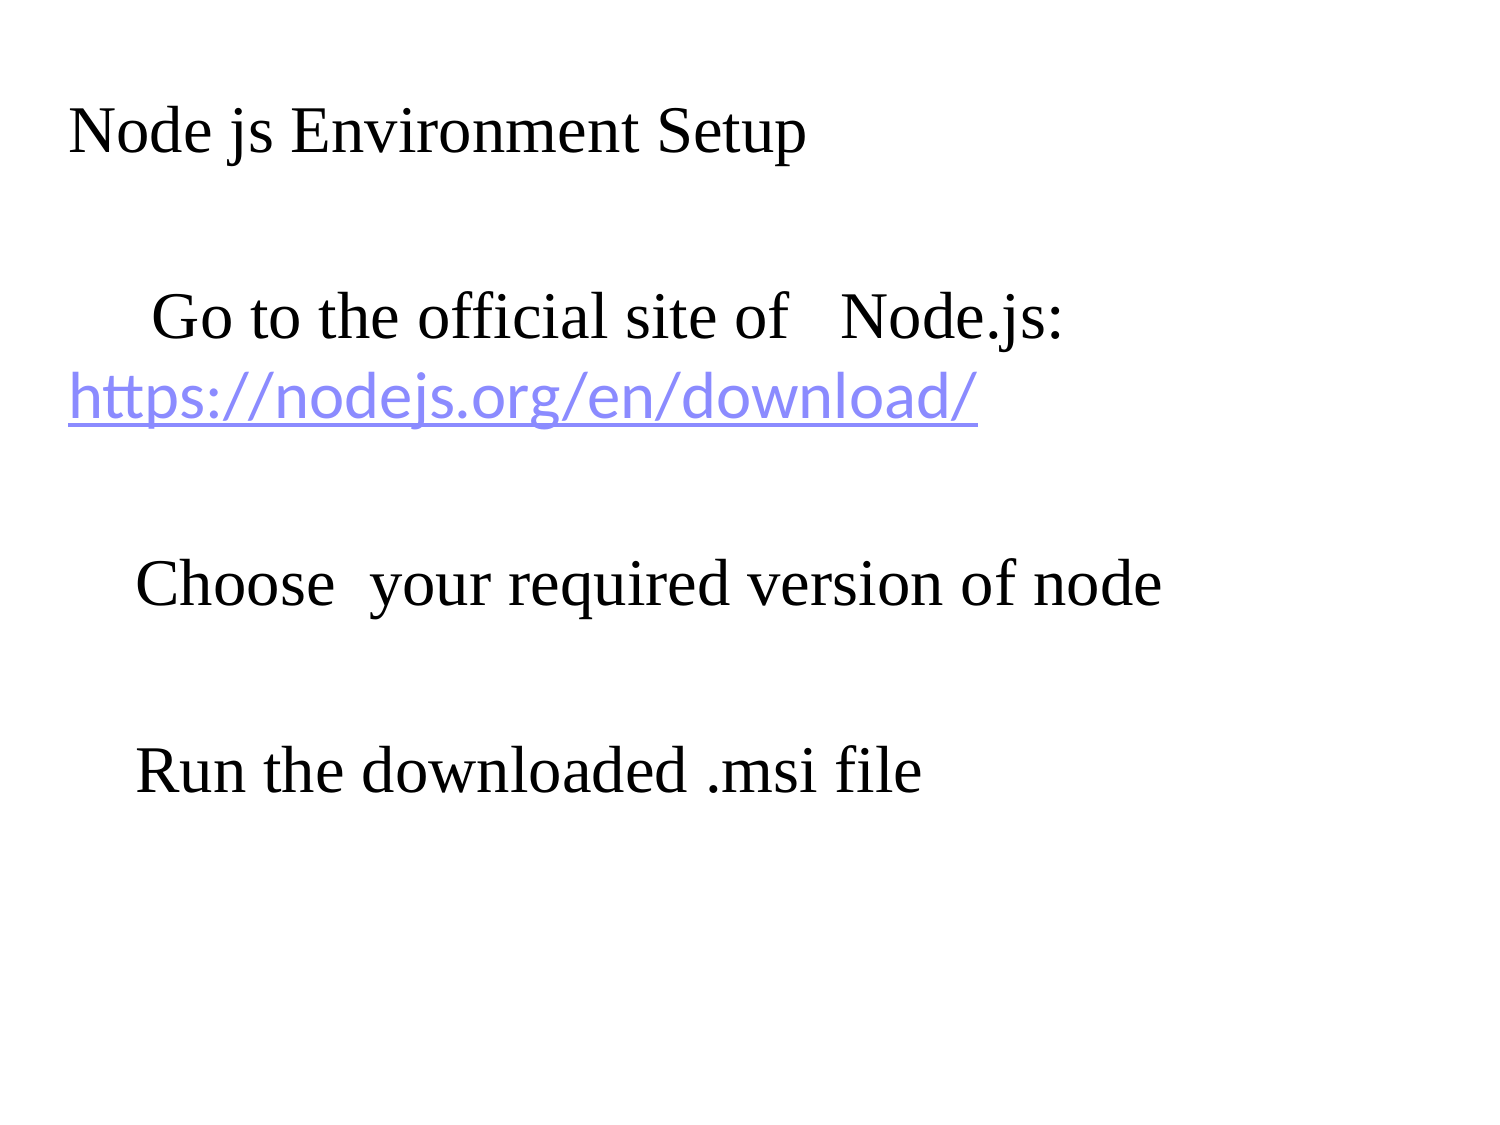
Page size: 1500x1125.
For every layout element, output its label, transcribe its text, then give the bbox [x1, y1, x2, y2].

subtitle Node js Environment Setup Go to the official site of Node.js:https://nodejs.org/en/download/ Choose your required version of node Run the downloaded .msi file [53, 78, 1400, 1083]
